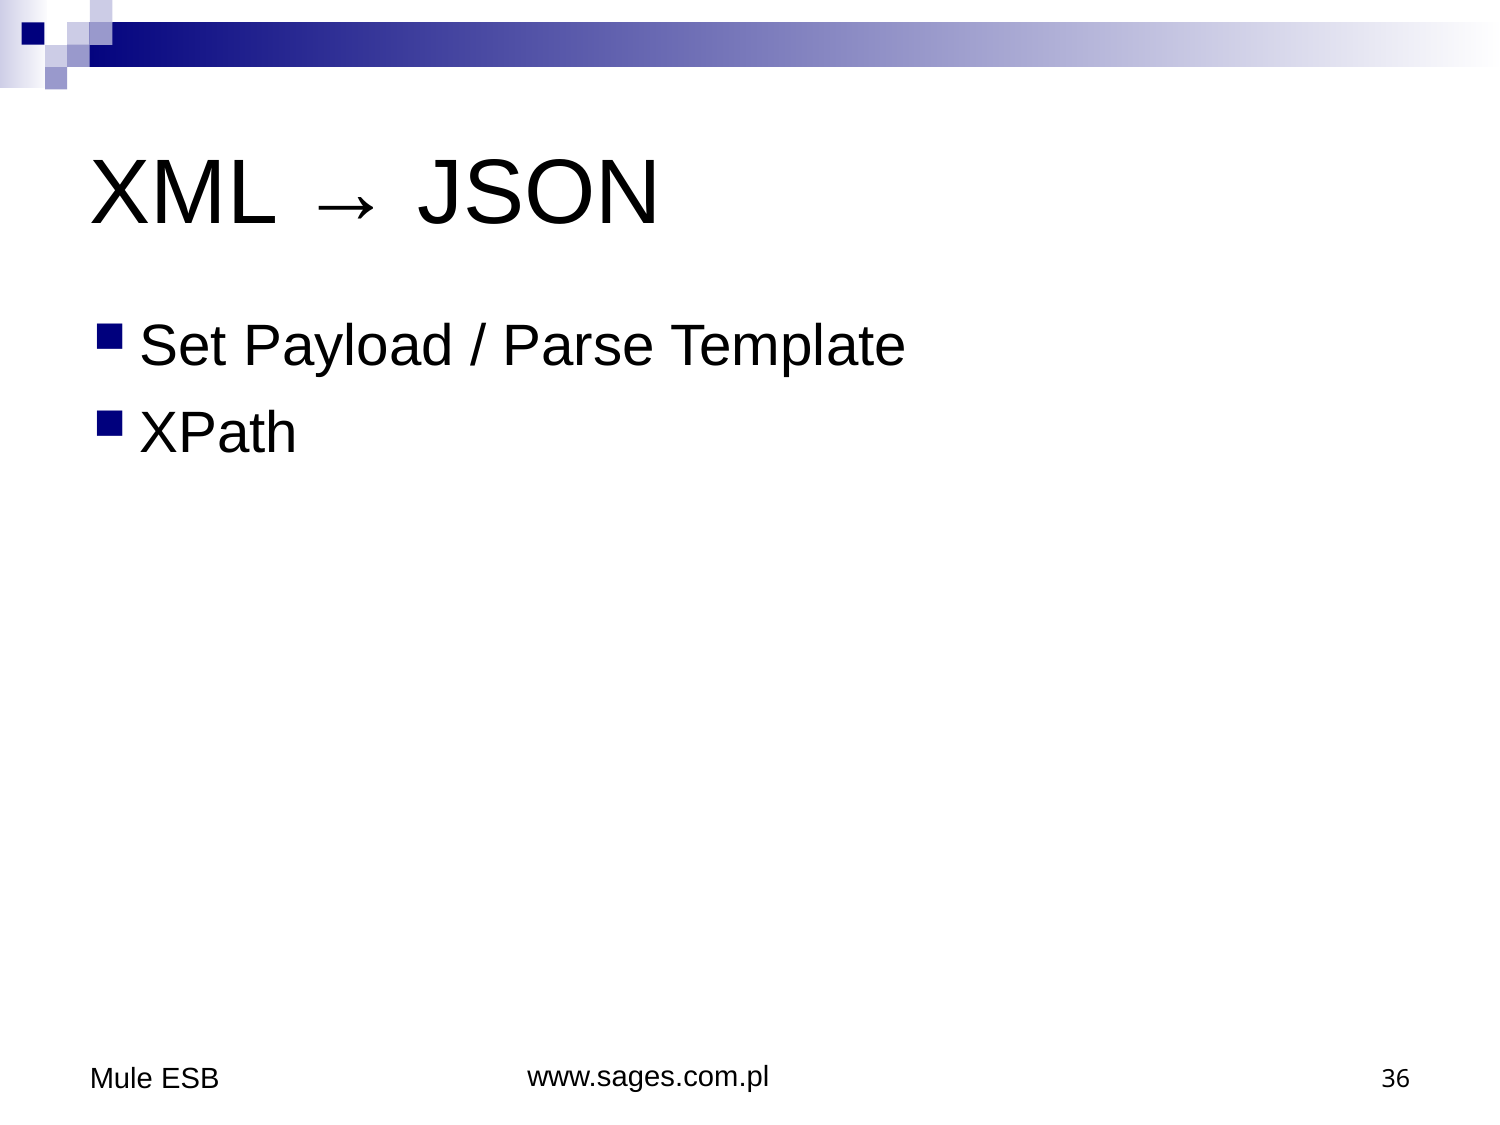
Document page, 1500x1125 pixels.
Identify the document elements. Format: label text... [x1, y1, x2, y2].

slide_number Mule ESB [75, 1024, 425, 1103]
title XML → JSON [75, 75, 1425, 300]
text_box Set Payload / Parse Template XPath [69, 299, 1419, 681]
footer www.sages.com.pl [512, 1025, 988, 1100]
text_box 36 [1074, 1024, 1425, 1100]
